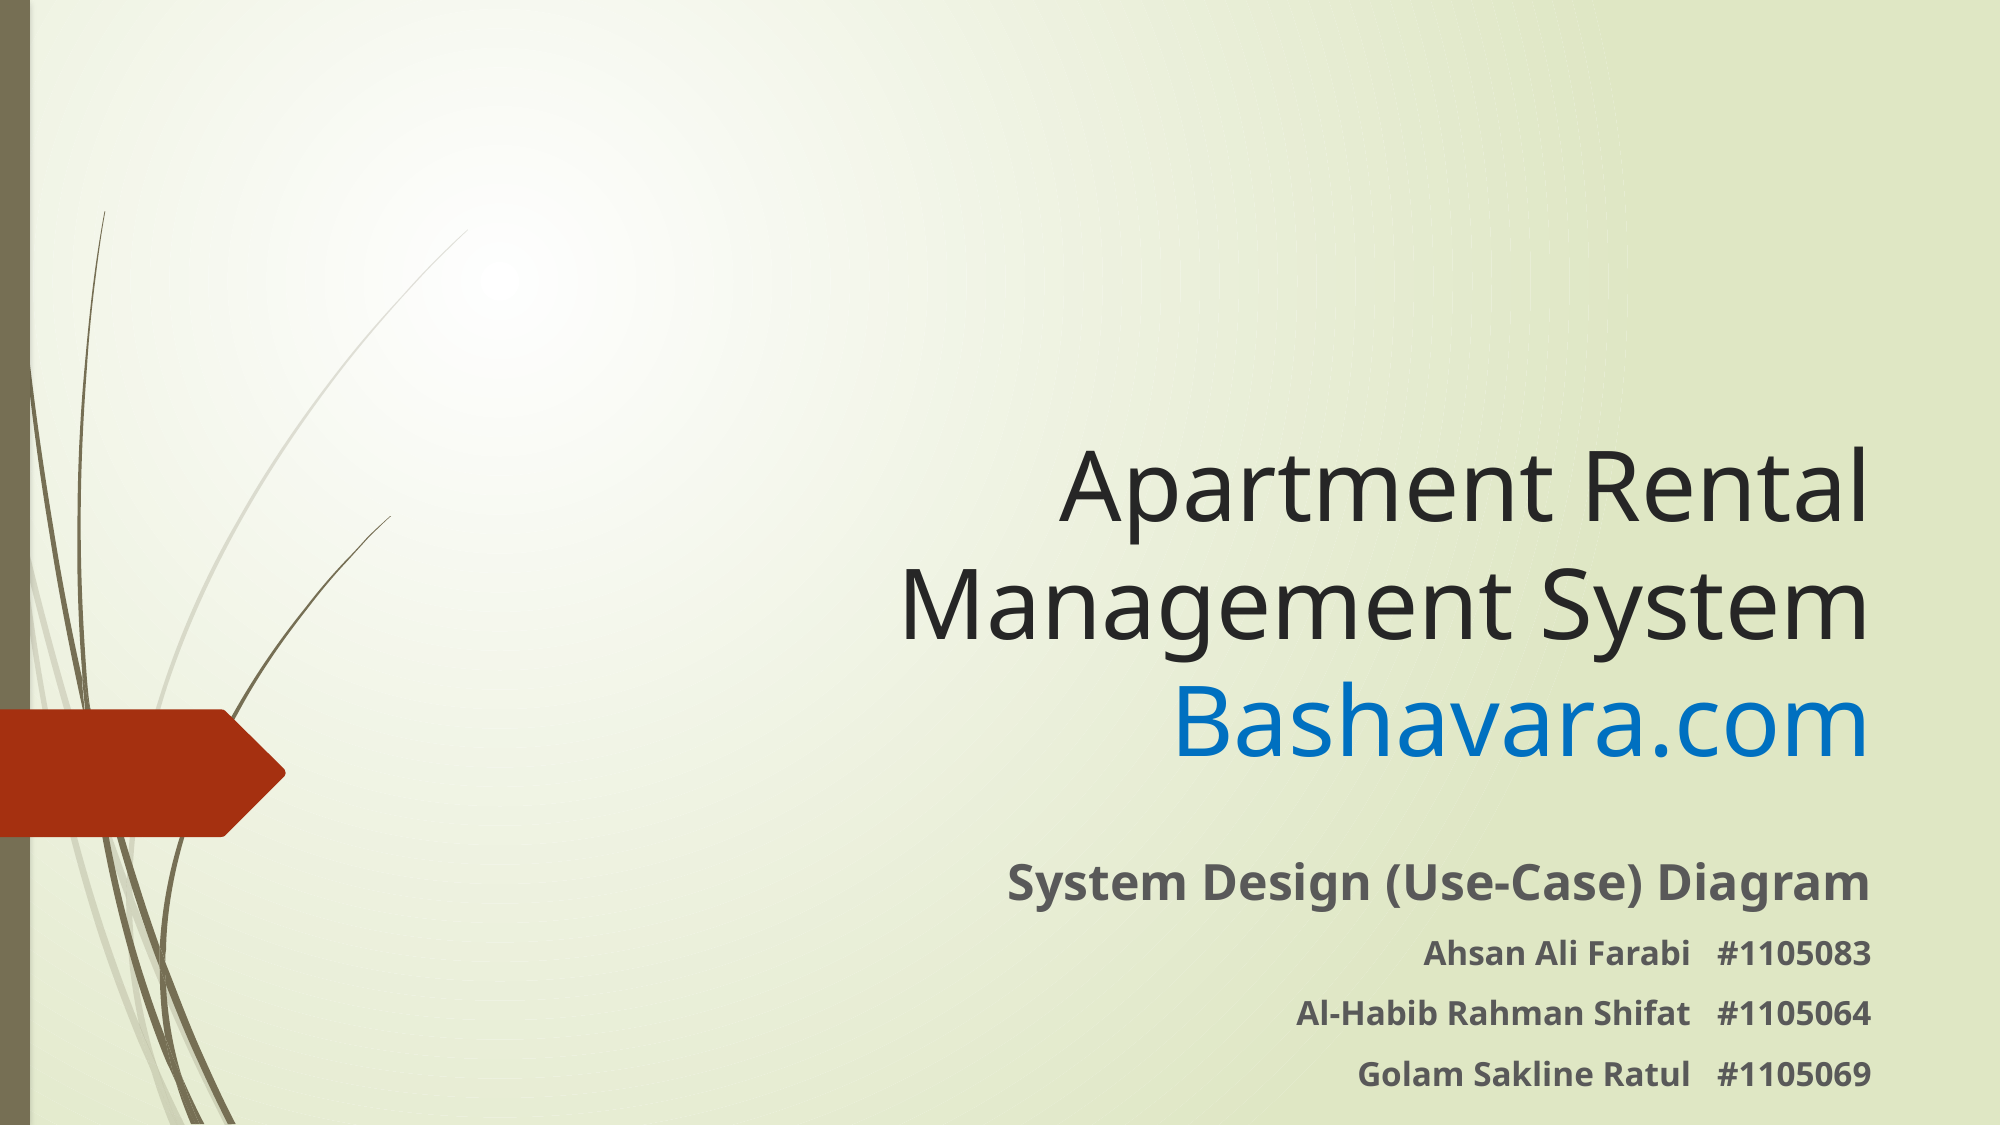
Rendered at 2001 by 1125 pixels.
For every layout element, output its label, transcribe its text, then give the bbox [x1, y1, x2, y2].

title Apartment Rental Management System Bashavara.com [424, 412, 1888, 784]
subtitle System Design (Use-Case) Diagram Ahsan Ali Farabi #1105083 Al-Habib Rahman Shifat #1105064 Golam Sakline Ratul #1105069 [424, 843, 1888, 1125]
